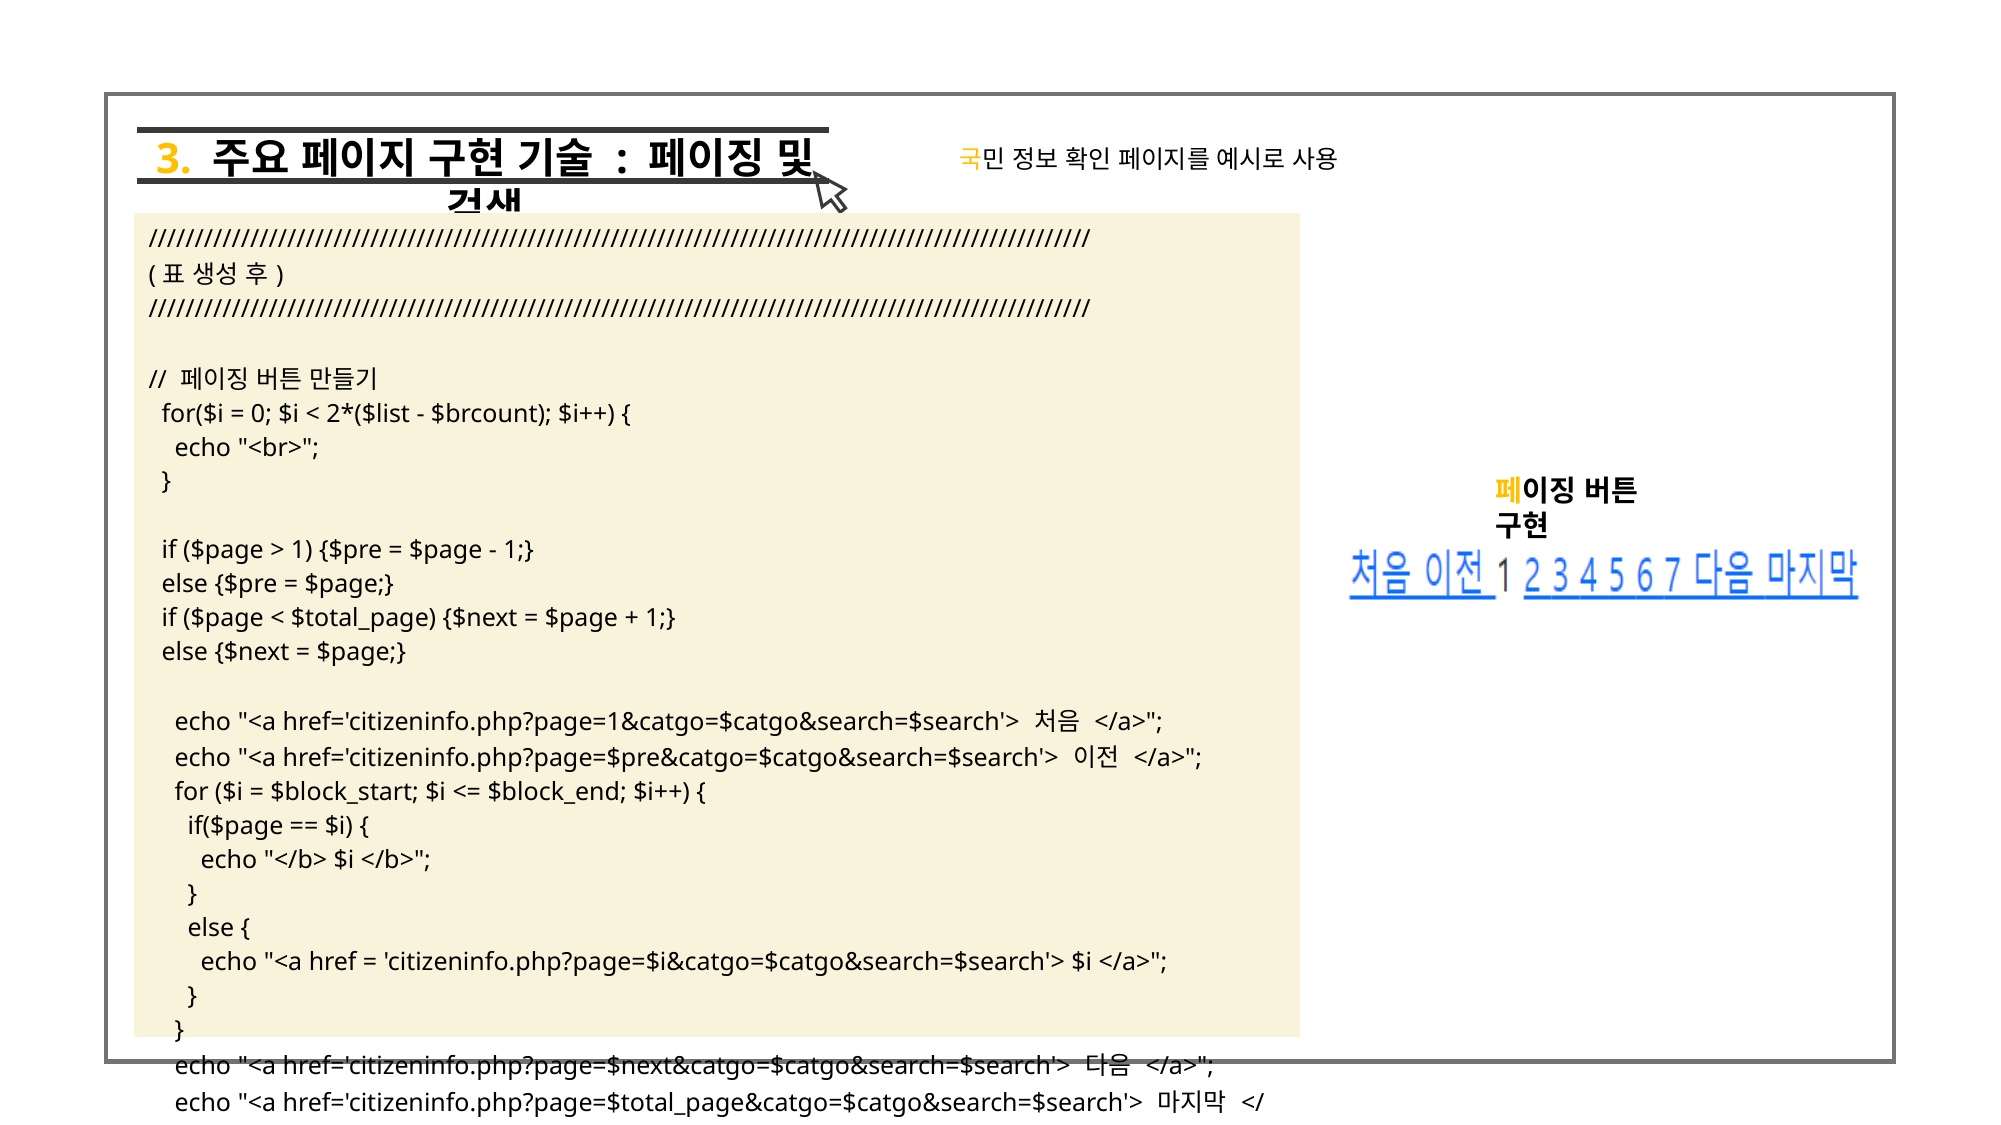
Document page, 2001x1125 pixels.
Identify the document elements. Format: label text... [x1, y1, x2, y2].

text_box [105, 93, 1895, 1063]
text_box 페이징 버튼 구현 [1480, 464, 1714, 540]
picture [1340, 540, 1867, 610]
text_box [813, 171, 827, 178]
table_header ////////////////////////////////////////////////////////////////////////////////////////////////////// (표 생성 후) ////////////////////////////////////////////////////////////////////////////////////////////////////// // 페이징 버튼 만들기 for($i = 0; $i < 2*($list - $brcount); $i++) { echo "<br>"; } if ($page > 1) {$pre = $page - 1;} else {$pre = $page;} if ($page < $total_page) {$next = $page + 1;} else {$next = $page;} echo "<a href='citizeninfo.php?page=1&catgo=$catgo&search=$search'> 처음 </a>"; echo "<a href='citizeninfo.php?page=$pre&catgo=$catgo&search=$search'> 이전 </a>"; for ($i = $block_start; $i <= $block_end; $i++) { if($page == $i) { echo "</b> $i </b>"; } else { echo "<a href = 'citizeninfo.php?page=$i&catgo=$catgo&search=$search'> $i </a>"; } } echo "<a href='citizeninfo.php?page=$next&catgo=$catgo&search=$search'> 다음 </a>"; echo "<a href='citizeninfo.php?page=$total_page&catgo=$catgo&search=$search'> 마지막 </a>"; [134, 213, 1300, 1037]
text_box [816, 179, 848, 213]
text_box 3. 주요 페이지 구현 기술 : 페이징 및 검색 [114, 124, 857, 239]
text_box 국민 정보 확인 페이지를 예시로 사용 [944, 135, 1511, 181]
